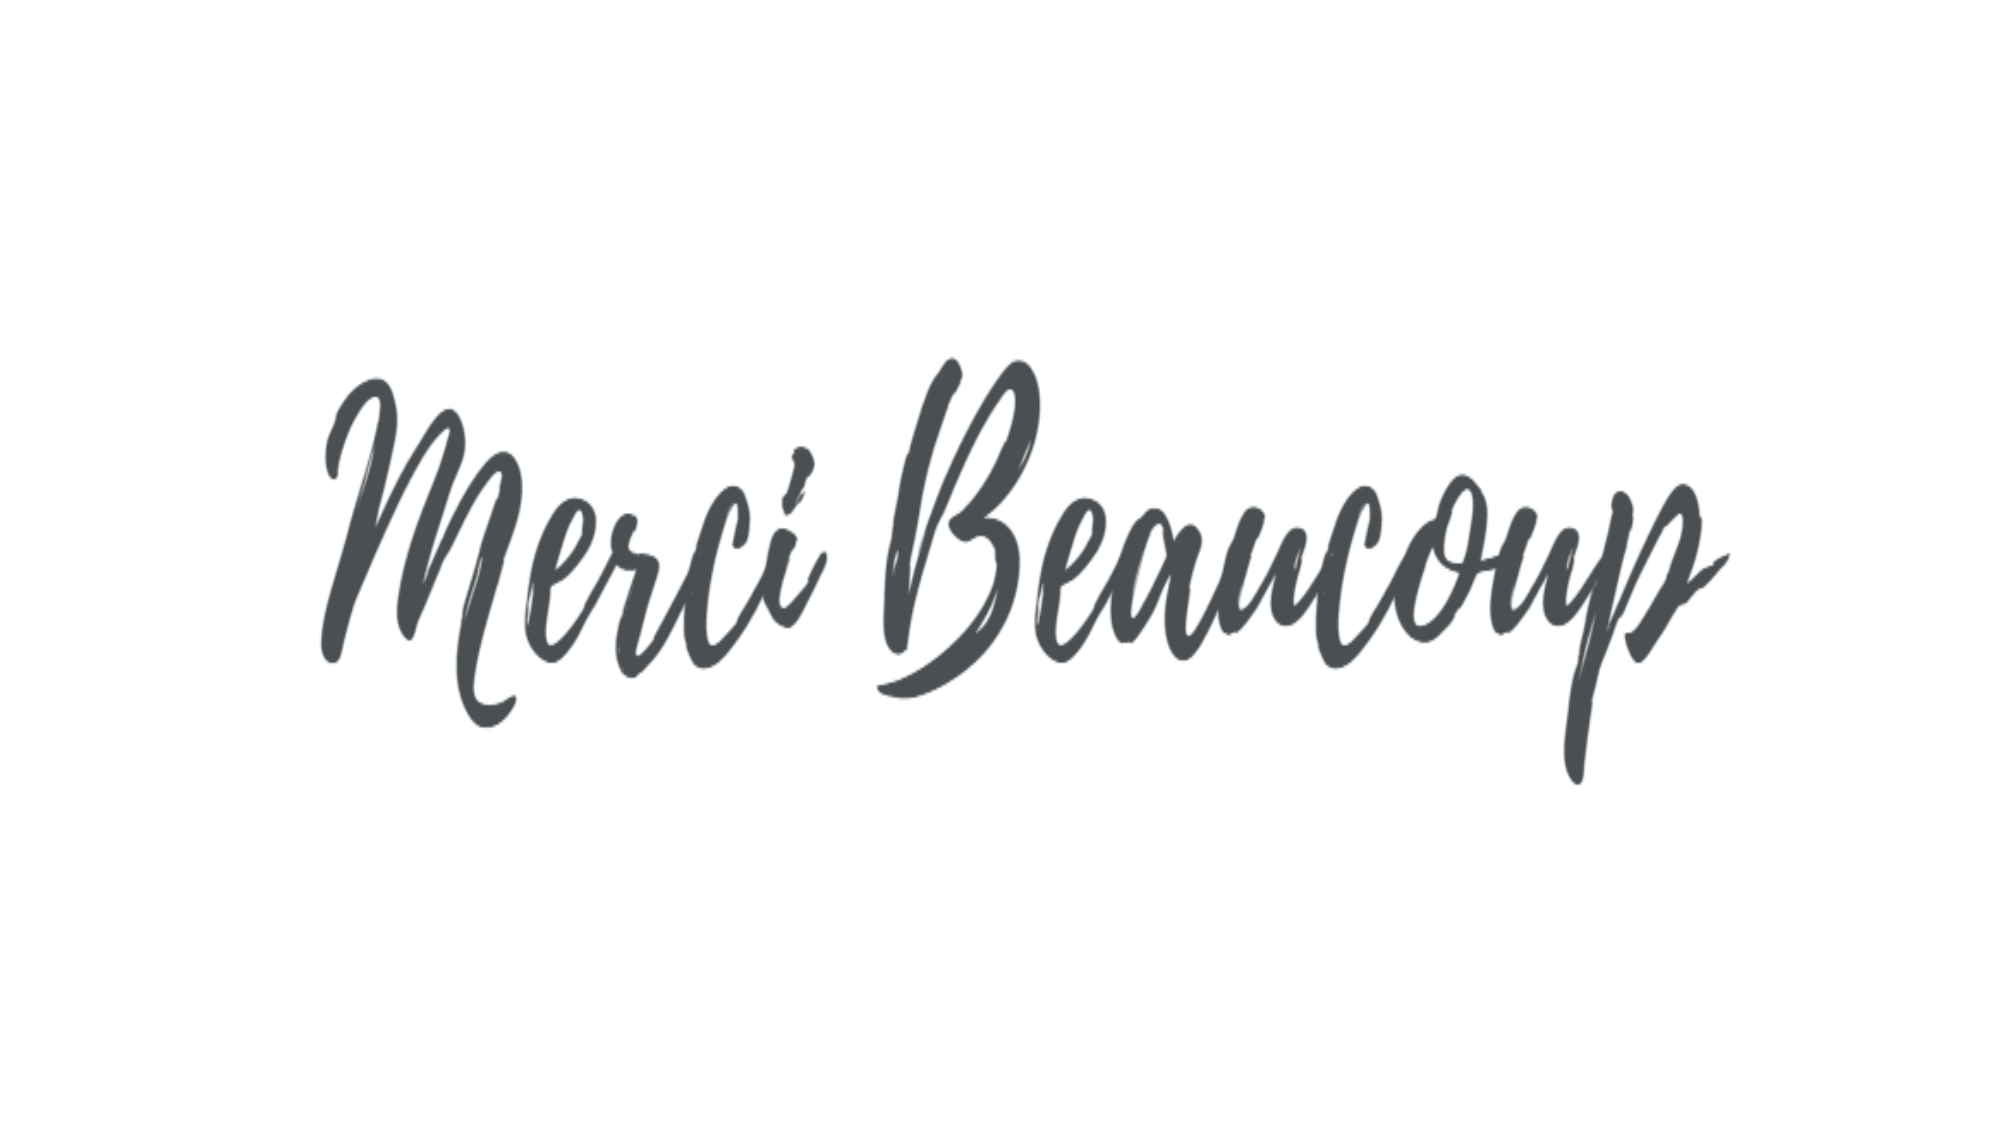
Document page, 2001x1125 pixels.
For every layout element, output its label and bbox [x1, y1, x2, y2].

picture [119, 55, 1923, 1103]
